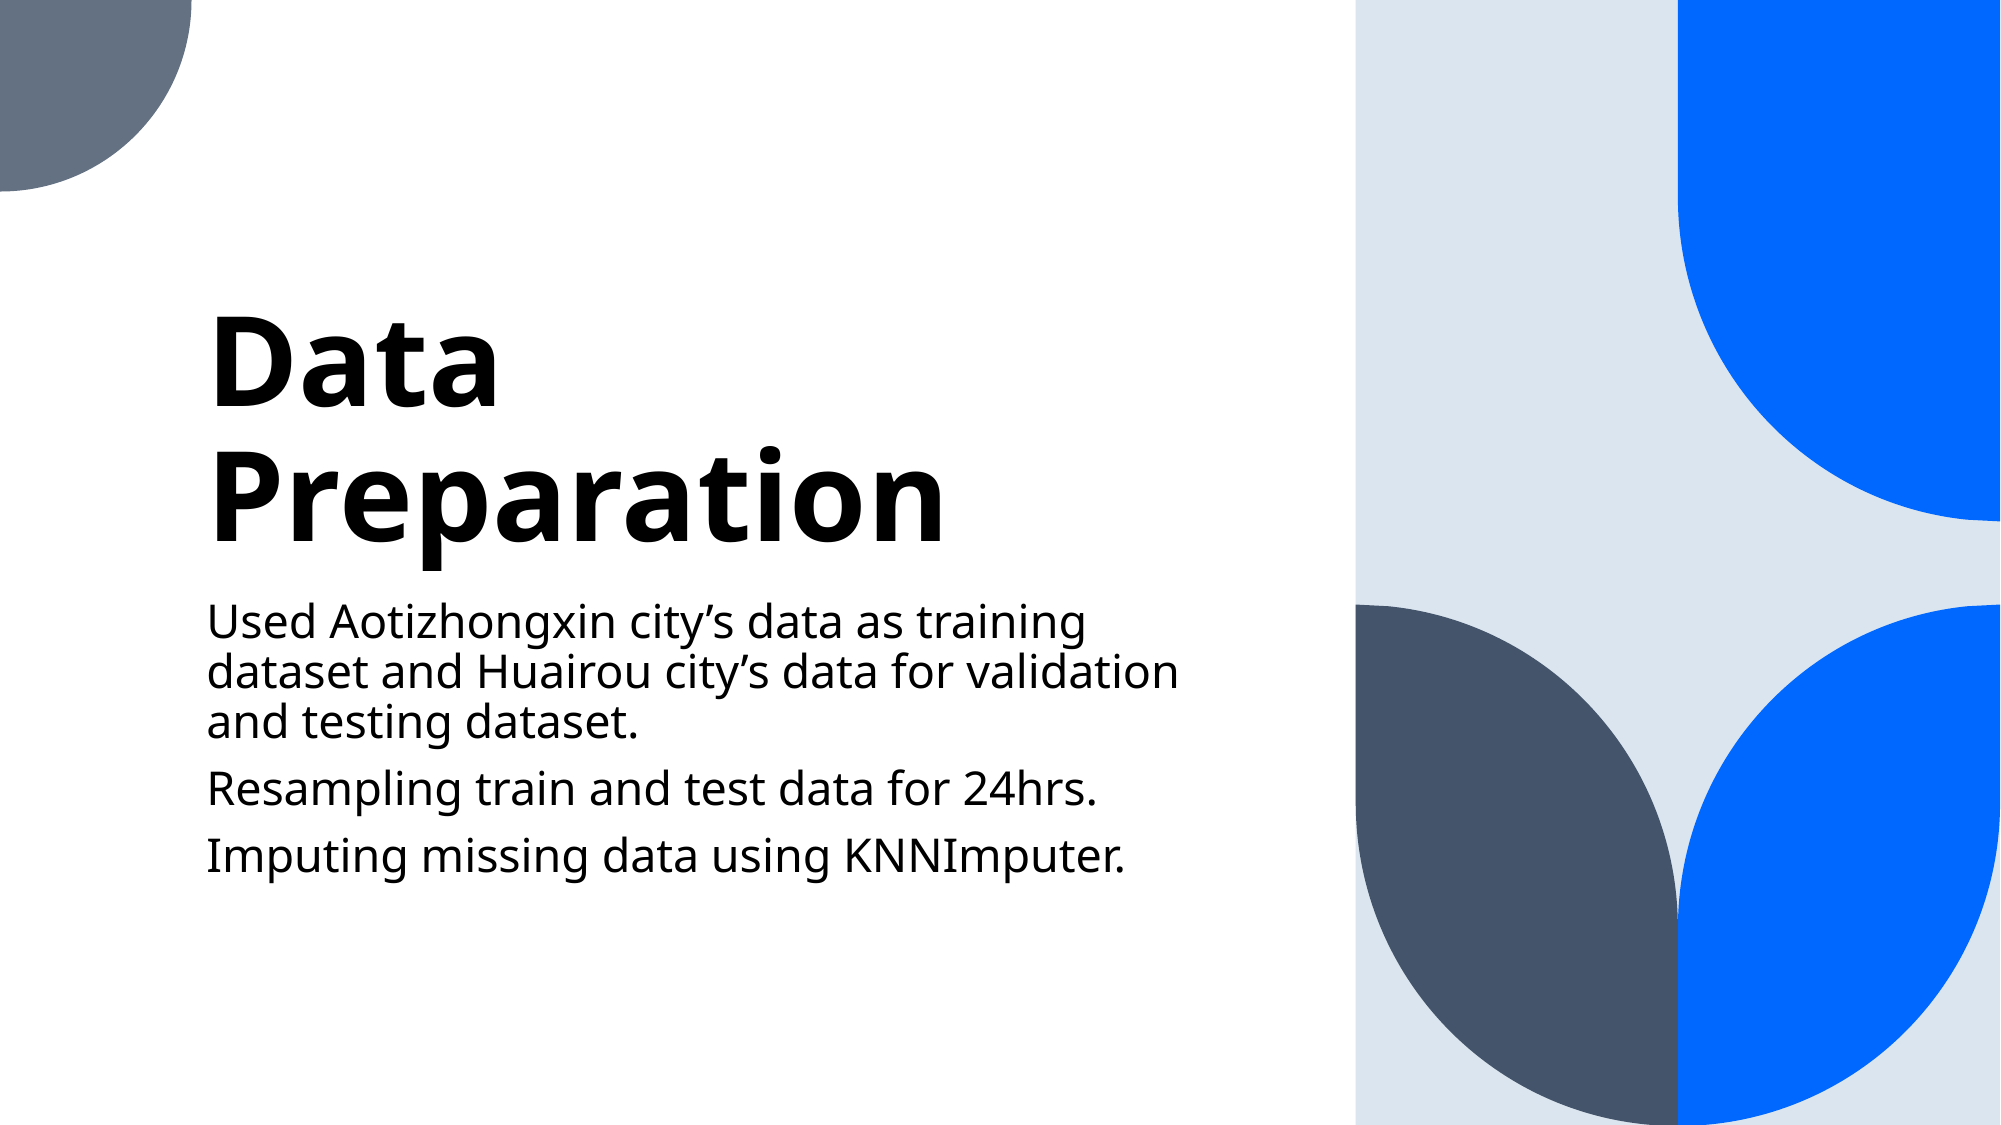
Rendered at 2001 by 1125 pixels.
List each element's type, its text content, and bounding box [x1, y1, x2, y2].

subtitle Used Aotizhongxin city’s data as training dataset and Huairou city’s data for validation and testing dataset. Resampling train and test data for 24hrs. Imputing missing data using KNNImputer. [191, 590, 1212, 960]
title Data Preparation [191, 184, 1212, 576]
